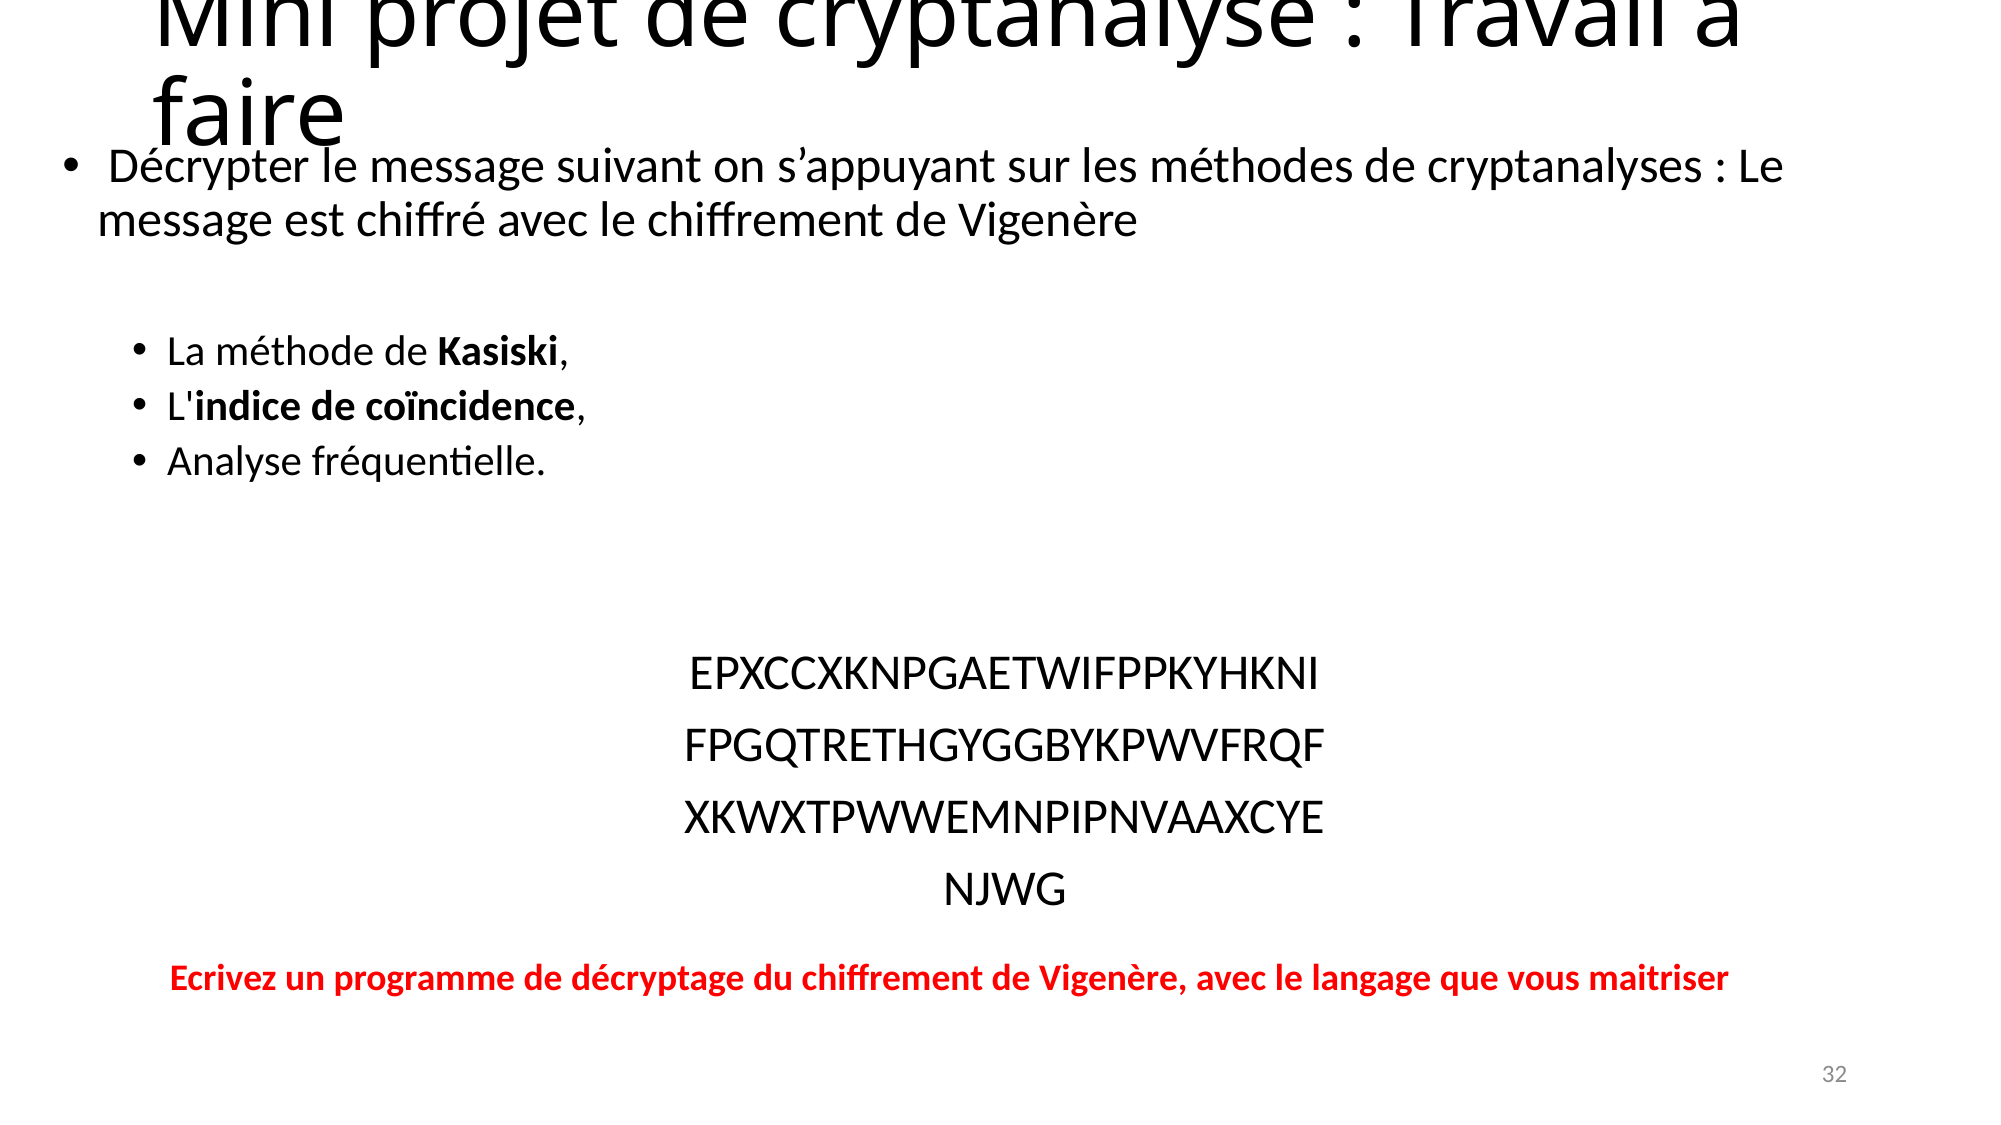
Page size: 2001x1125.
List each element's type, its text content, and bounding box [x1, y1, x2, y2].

slide_number 32 [1412, 1042, 1863, 1103]
title Mini projet de cryptanalyse : Travail à faire [137, 0, 1863, 132]
list Décrypter le message suivant on s’appuyant sur les méthodes de cryptanalyses : Le message est chiffré avec le chiffrement de Vigenère La méthode de Kasiski, L'indice de coïncidence, Analyse fréquentielle. EPXCCXKNPGAETWIFPPKYHKNI FPGQTRETHGYGGBYKPWVFRQF XKWXTPWWEMNPIPNVAAXCYE NJWG [47, 132, 1963, 925]
text_box Ecrivez un programme de décryptage du chiffrement de Vigenère, avec le langage que vous maitriser [155, 945, 1855, 1006]
